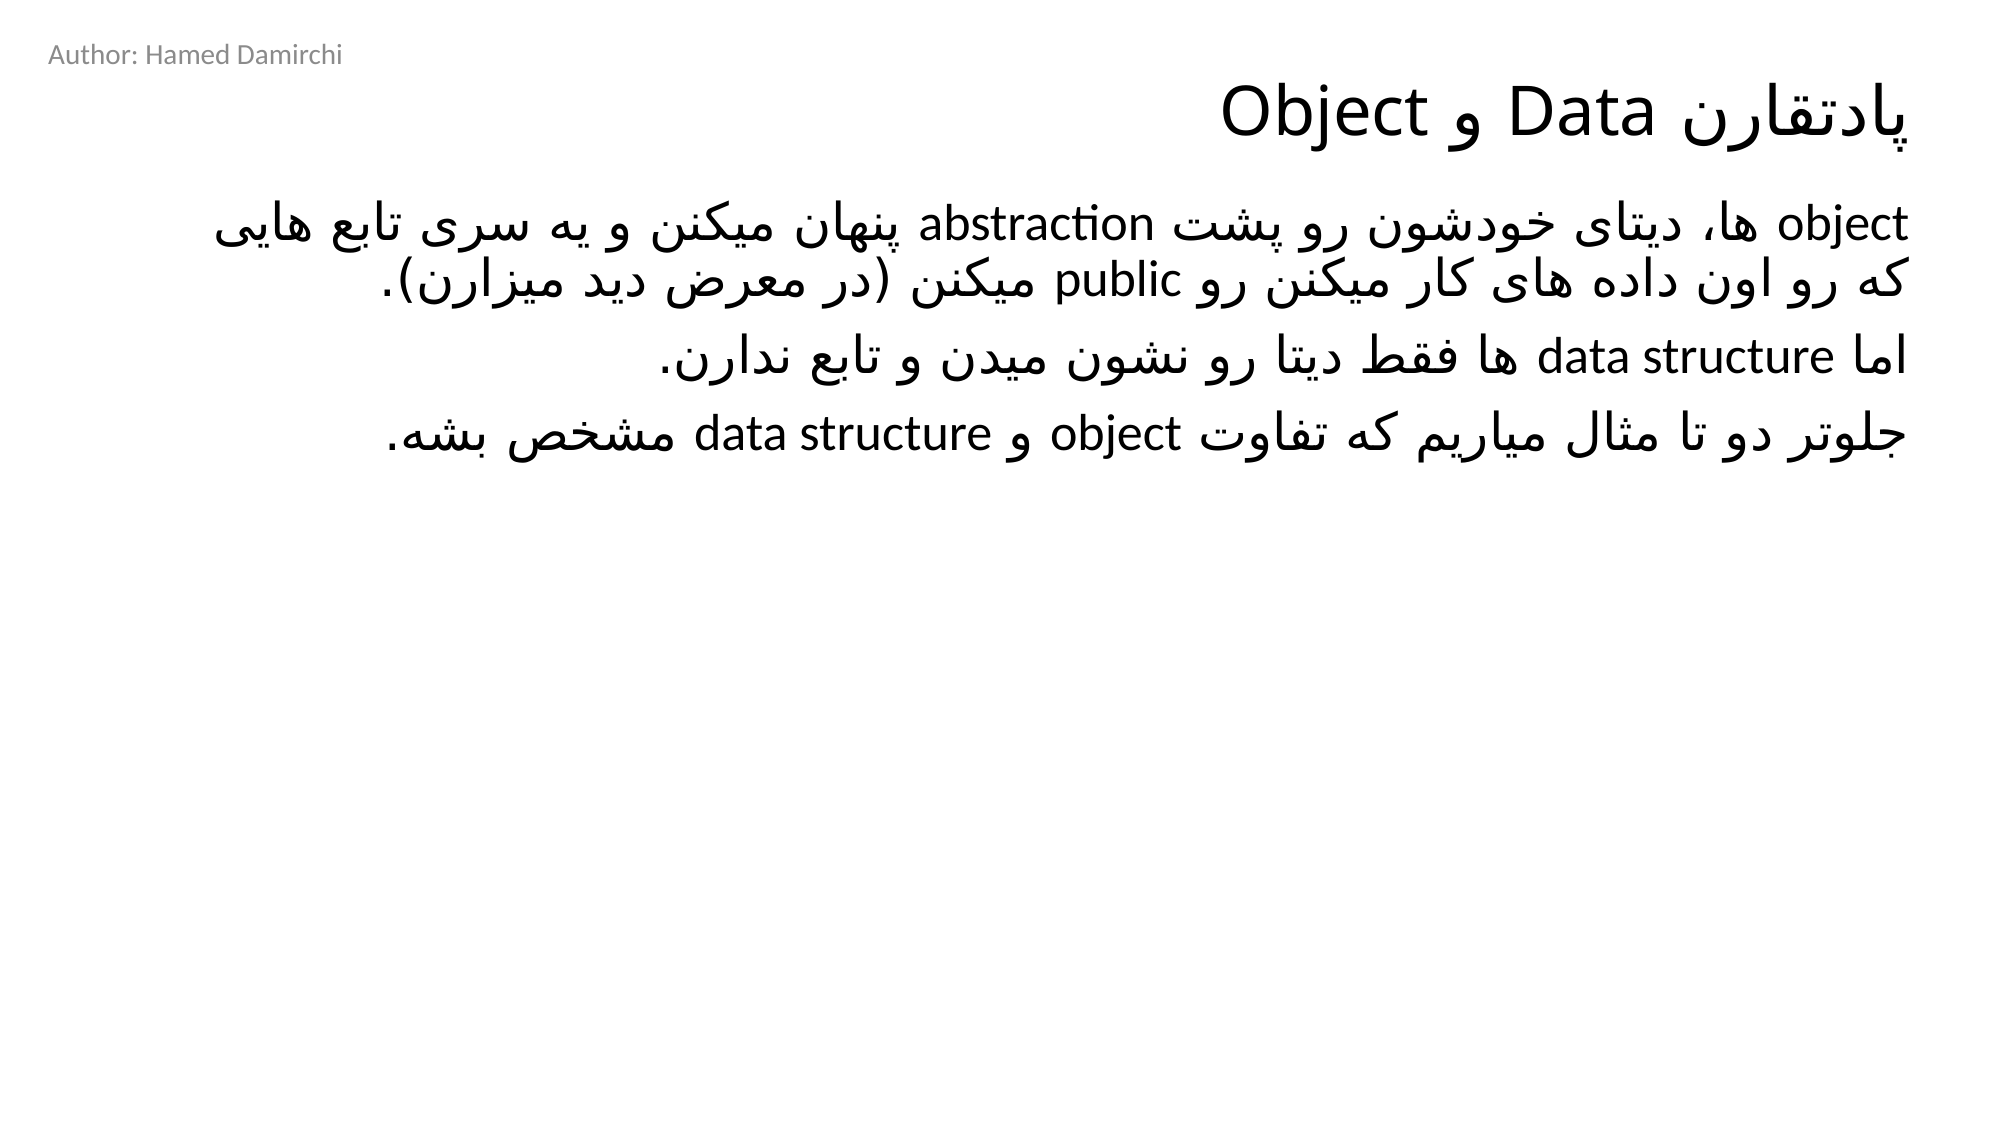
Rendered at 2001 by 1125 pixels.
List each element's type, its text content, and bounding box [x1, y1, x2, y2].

footer Author: Hamed Damirchi [33, 22, 363, 83]
title پادتقارن Data و Object [137, 52, 1925, 174]
list object ها، دیتای خودشون رو پشت abstraction پنهان میکنن و یه سری تابع هایی که رو اون داده های کار میکنن رو public میکنن (در معرض دید میزارن). اما data structure ها فقط دیتا رو نشون میدن و تابع ندارن. جلوتر دو تا مثال میاریم که تفاوت object و data structure مشخص بشه. [137, 188, 1925, 1093]
